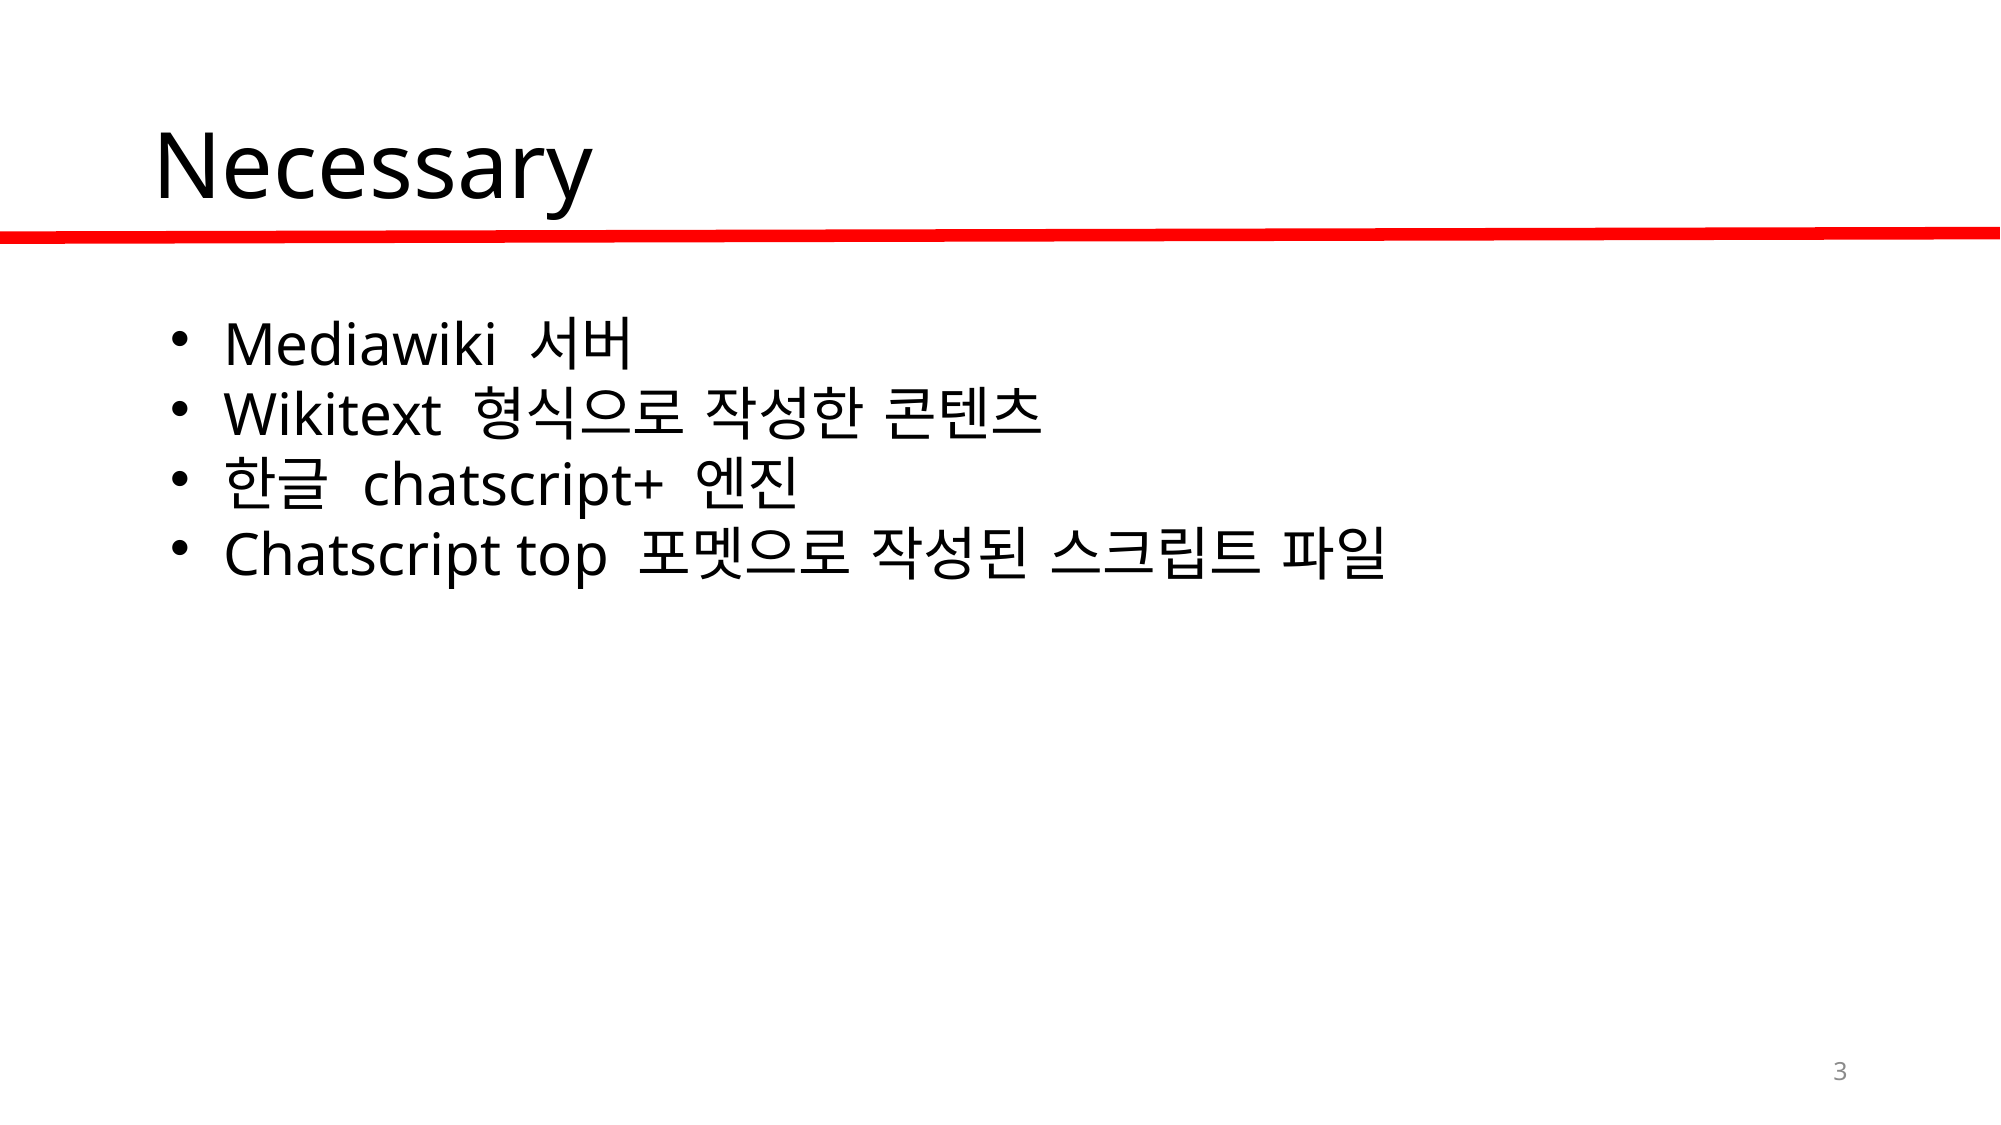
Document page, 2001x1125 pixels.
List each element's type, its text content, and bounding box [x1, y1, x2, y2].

text_box Mediawiki 서버 Wikitext 형식으로 작성한 콘텐츠 한글 chatscript+ 엔진 Chatscript top 포멧으로 작성된 스크립트 파일 [137, 299, 1863, 1014]
text_box Necessary [137, 59, 1863, 278]
text_box 1 [1412, 1042, 1863, 1103]
